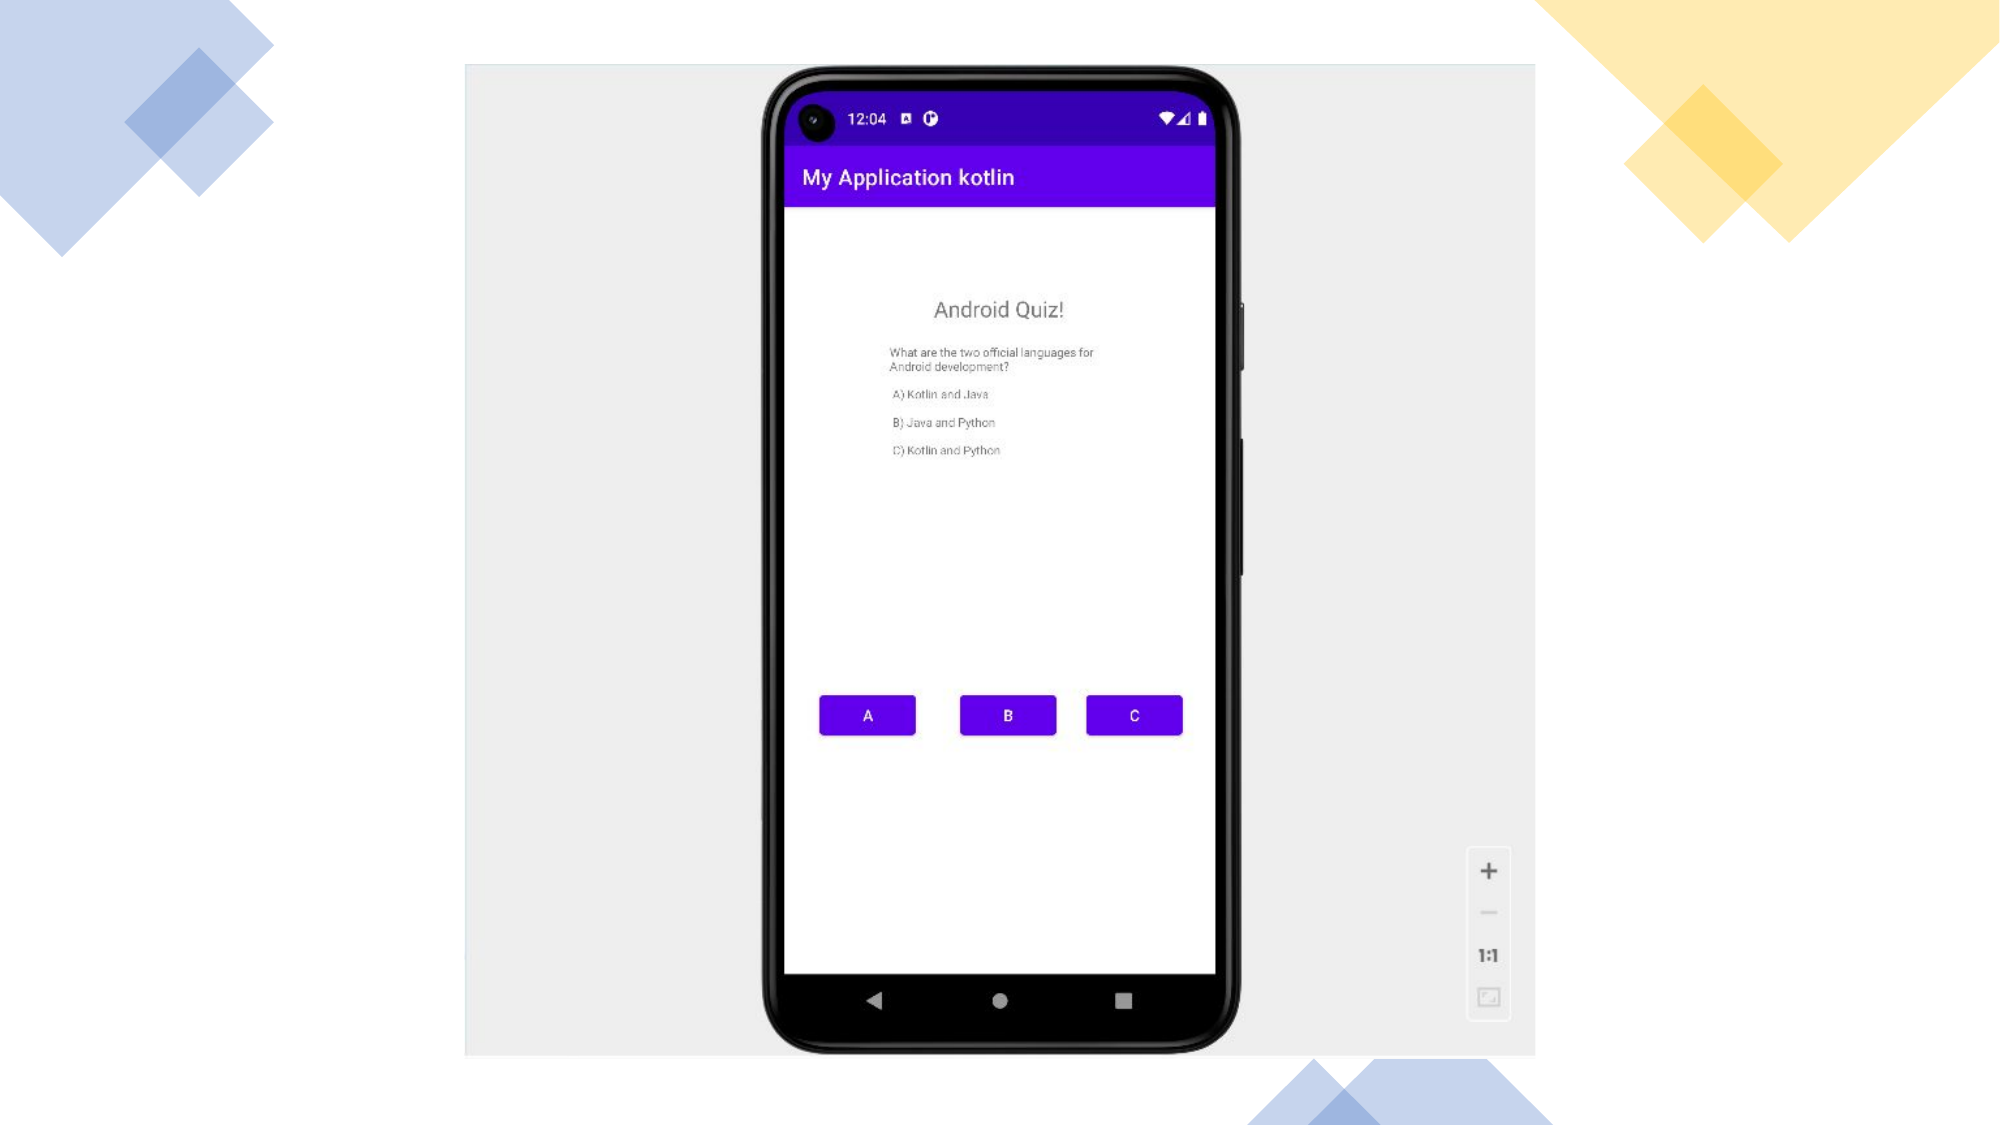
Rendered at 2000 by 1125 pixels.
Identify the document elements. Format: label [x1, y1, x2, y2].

text_box [1532, 0, 2000, 245]
text_box [1622, 124, 1745, 245]
text_box [0, 0, 276, 259]
text_box [1245, 1059, 1383, 1125]
picture [463, 64, 1536, 1059]
text_box [122, 45, 276, 199]
text_box [1344, 1059, 1555, 1125]
text_box [0, 0, 2000, 1125]
